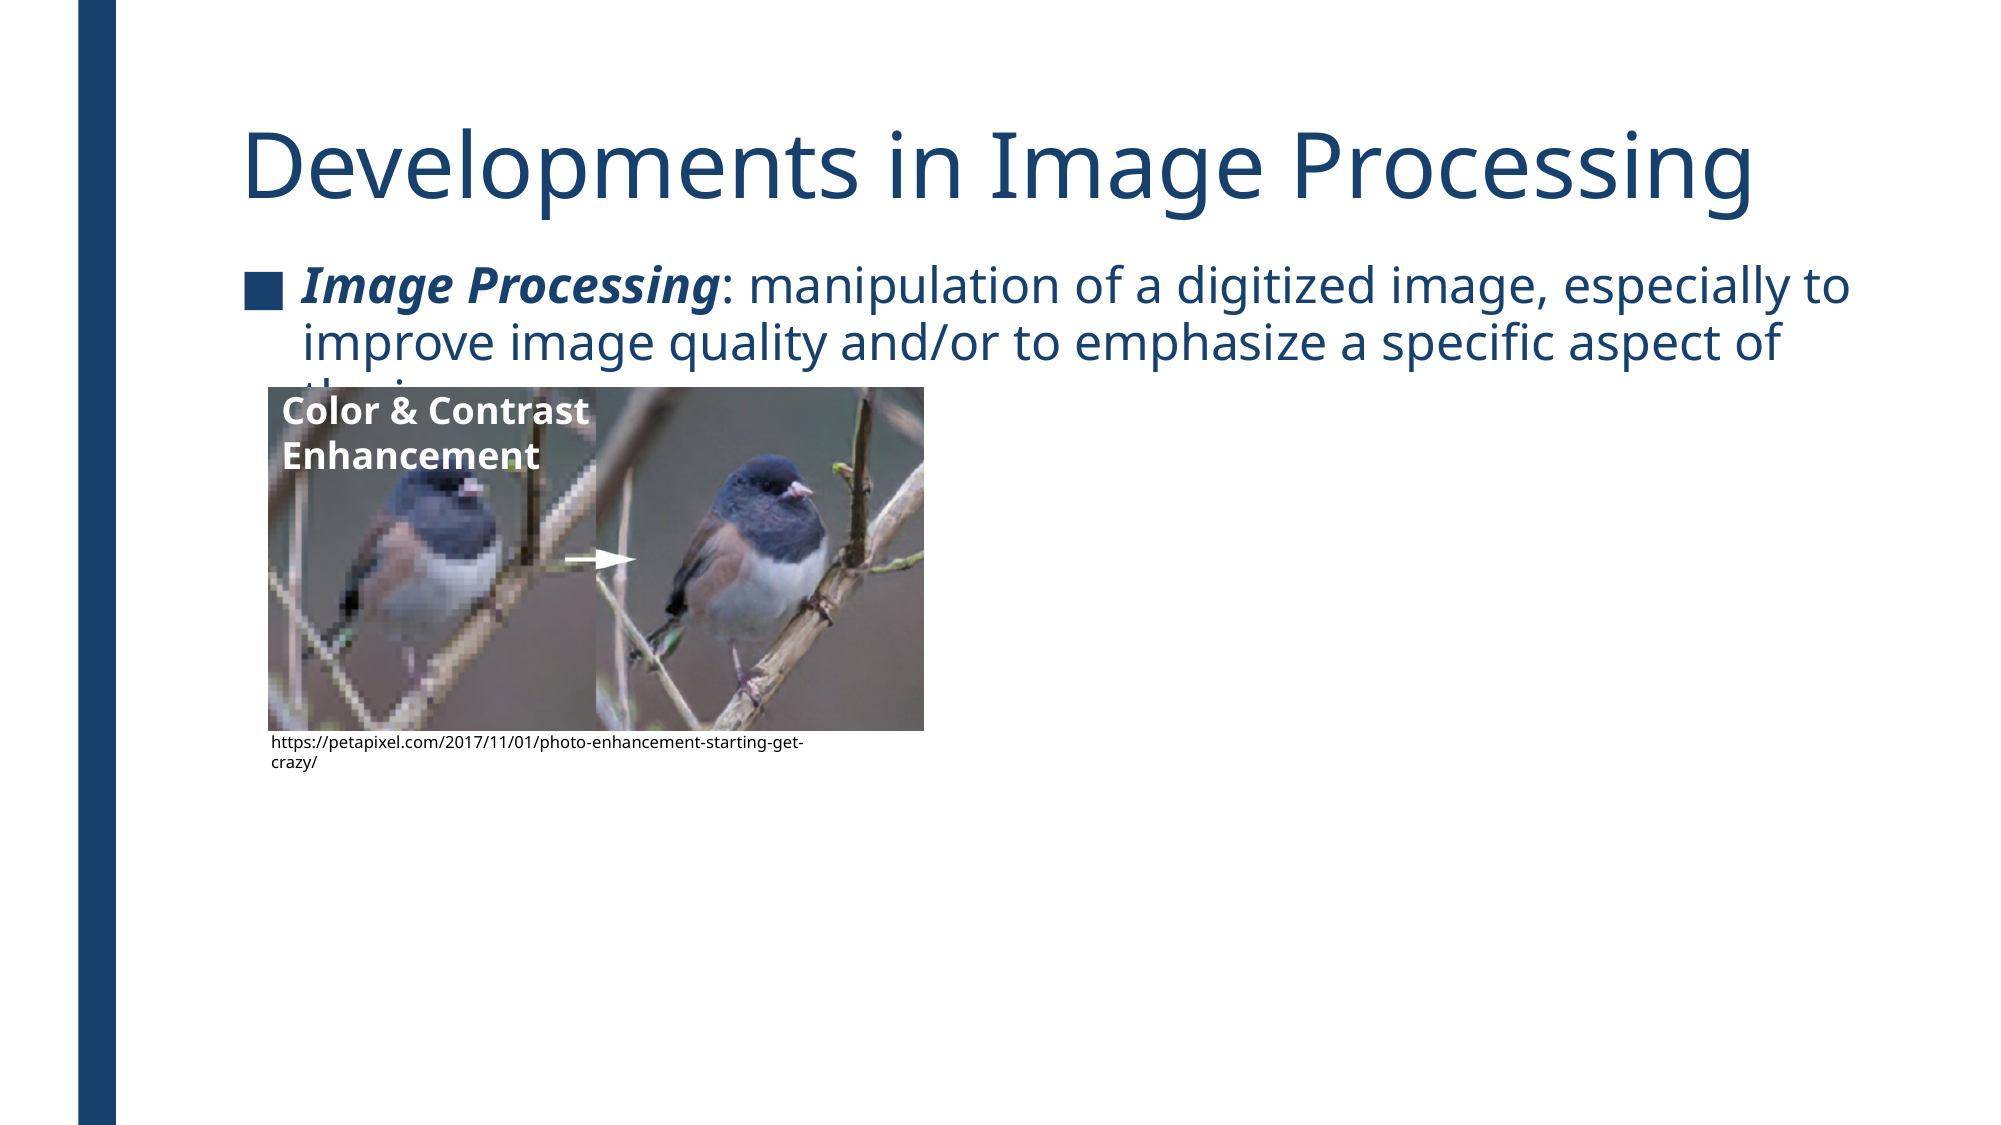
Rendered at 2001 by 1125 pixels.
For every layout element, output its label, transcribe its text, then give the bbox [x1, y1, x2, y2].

title Developments in Image Processing [225, 112, 1800, 250]
text_box https://petapixel.com/2017/11/01/photo-enhancement-starting-get-crazy/ [256, 724, 848, 780]
list Image Processing: manipulation of a digitized image, especially to improve image quality and/or to emphasize a specific aspect of the image [225, 250, 1876, 382]
text_box Color & Contrast Enhancement [266, 379, 818, 485]
picture [268, 387, 924, 731]
